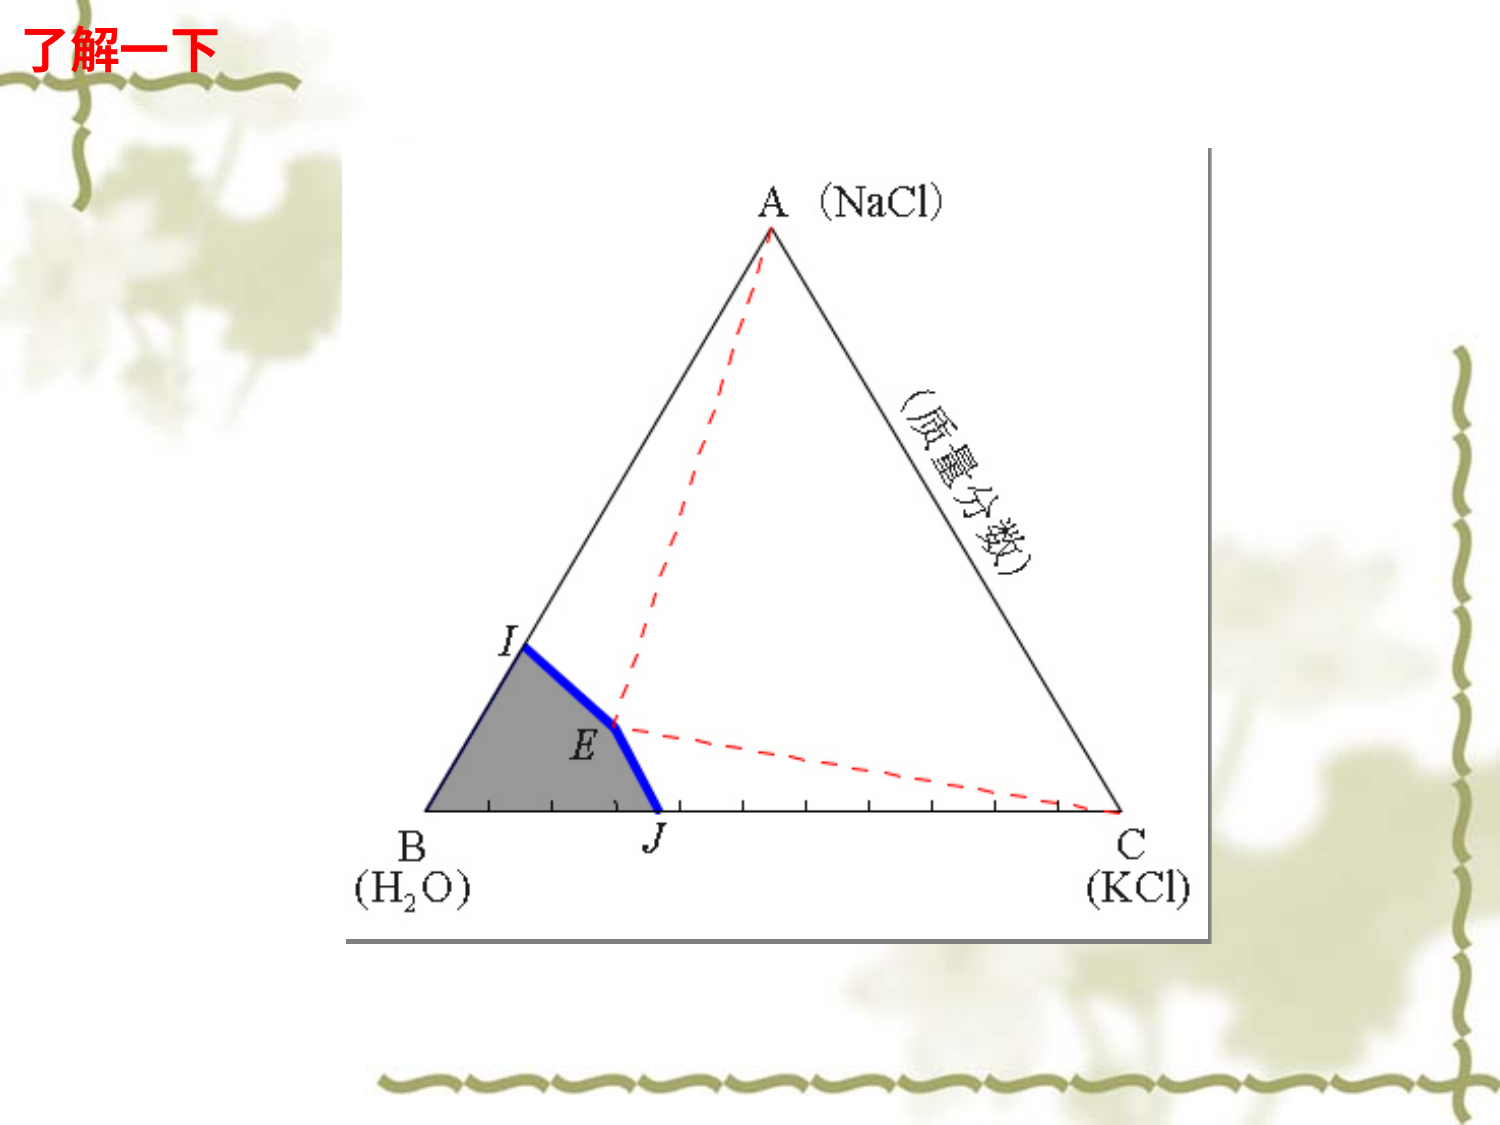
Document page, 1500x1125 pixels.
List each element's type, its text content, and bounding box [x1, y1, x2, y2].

text_box 了解一下 [5, 10, 1435, 86]
picture [0, 0, 1500, 1125]
